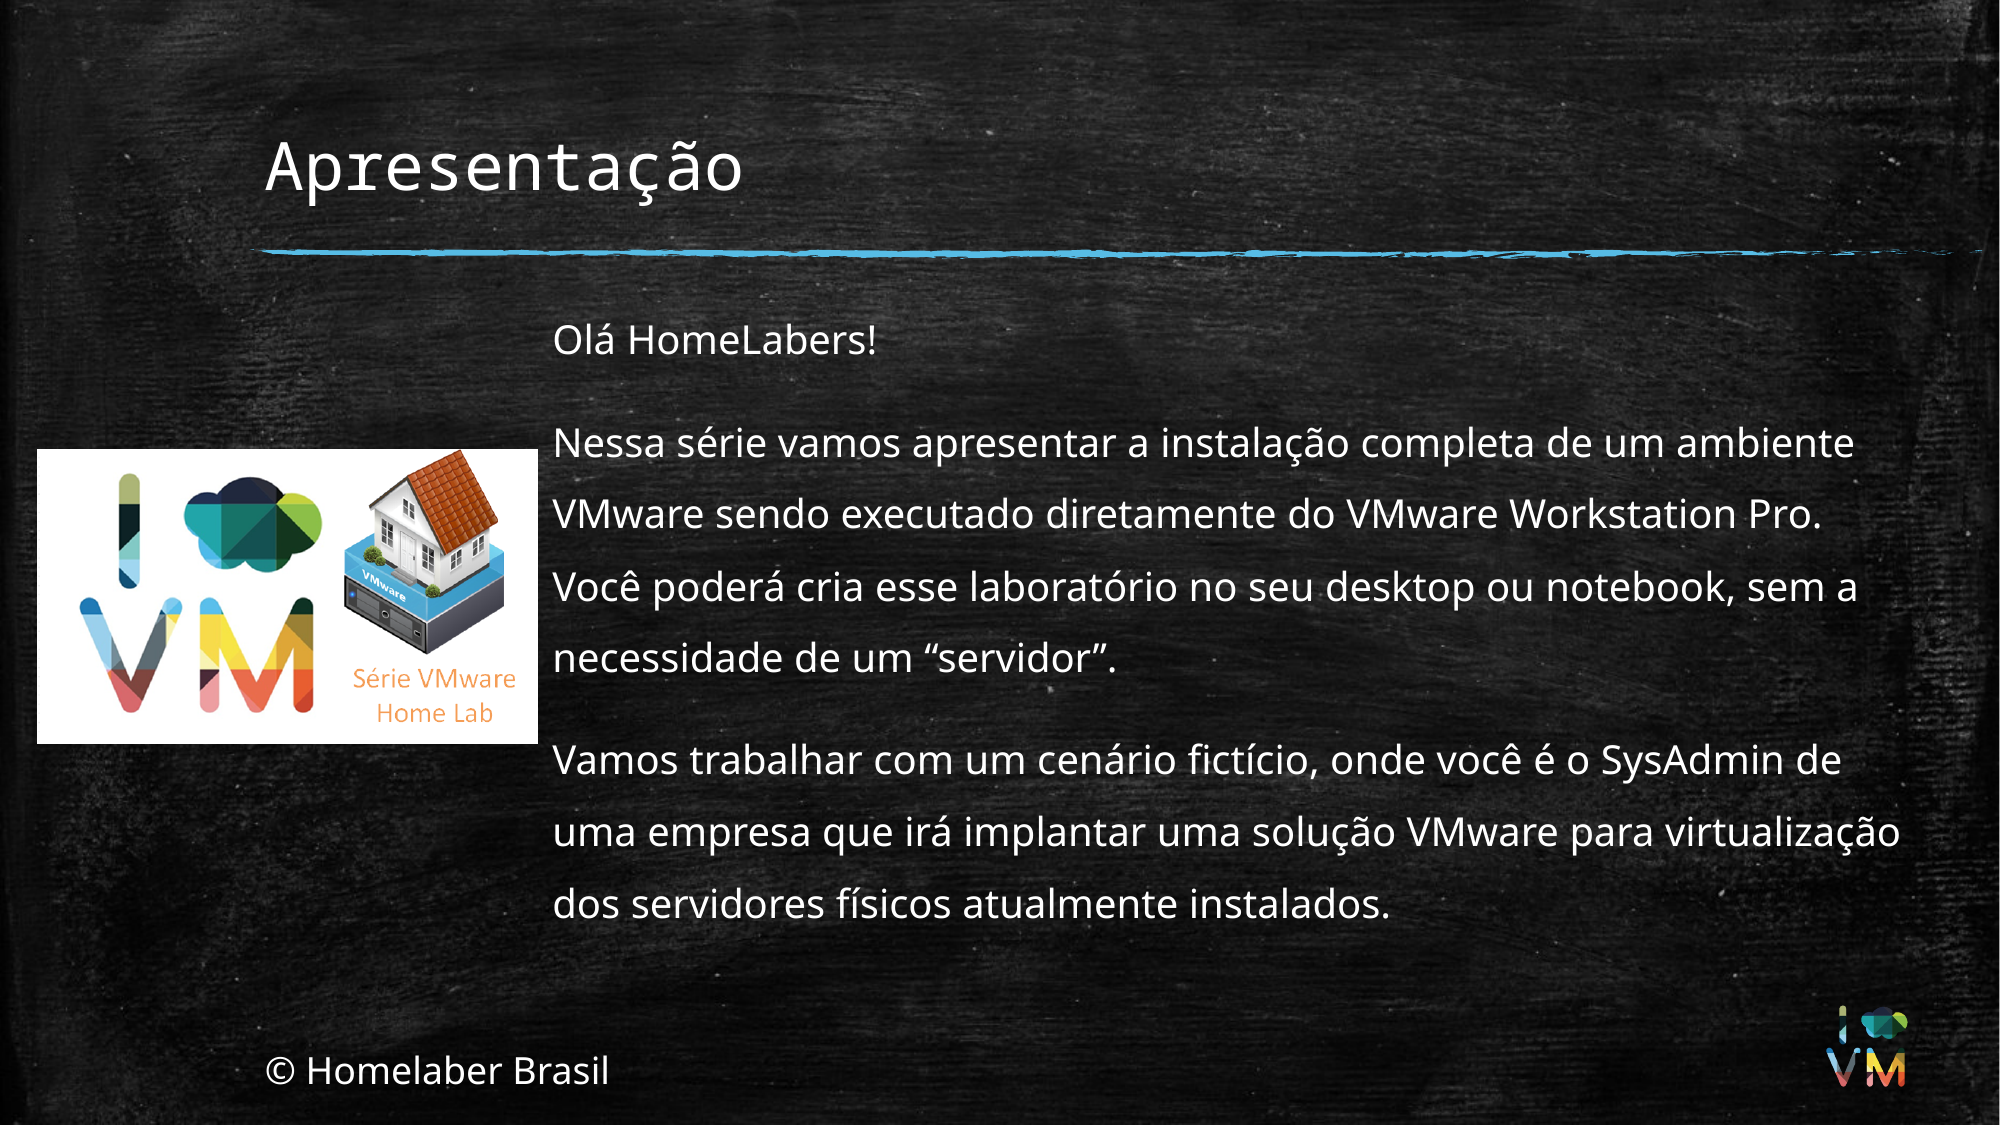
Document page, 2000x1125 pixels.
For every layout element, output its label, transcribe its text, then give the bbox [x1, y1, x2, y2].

picture [37, 449, 538, 744]
list Olá HomeLabers! Nessa série vamos apresentar a instalação completa de um ambiente VMware sendo executado diretamente do VMware Workstation Pro. Você poderá cria esse laboratório no seu desktop ou notebook, sem a necessidade de um “servidor”. Vamos trabalhar com um cenário fictício, onde você é o SysAdmin de uma empresa que irá implantar uma solução VMware para virtualização dos servidores físicos atualmente instalados. [537, 312, 1925, 1013]
title Apresentação [249, 45, 1750, 213]
footer © Homelaber Brasil [249, 1050, 1288, 1096]
picture [1812, 1013, 1921, 1096]
